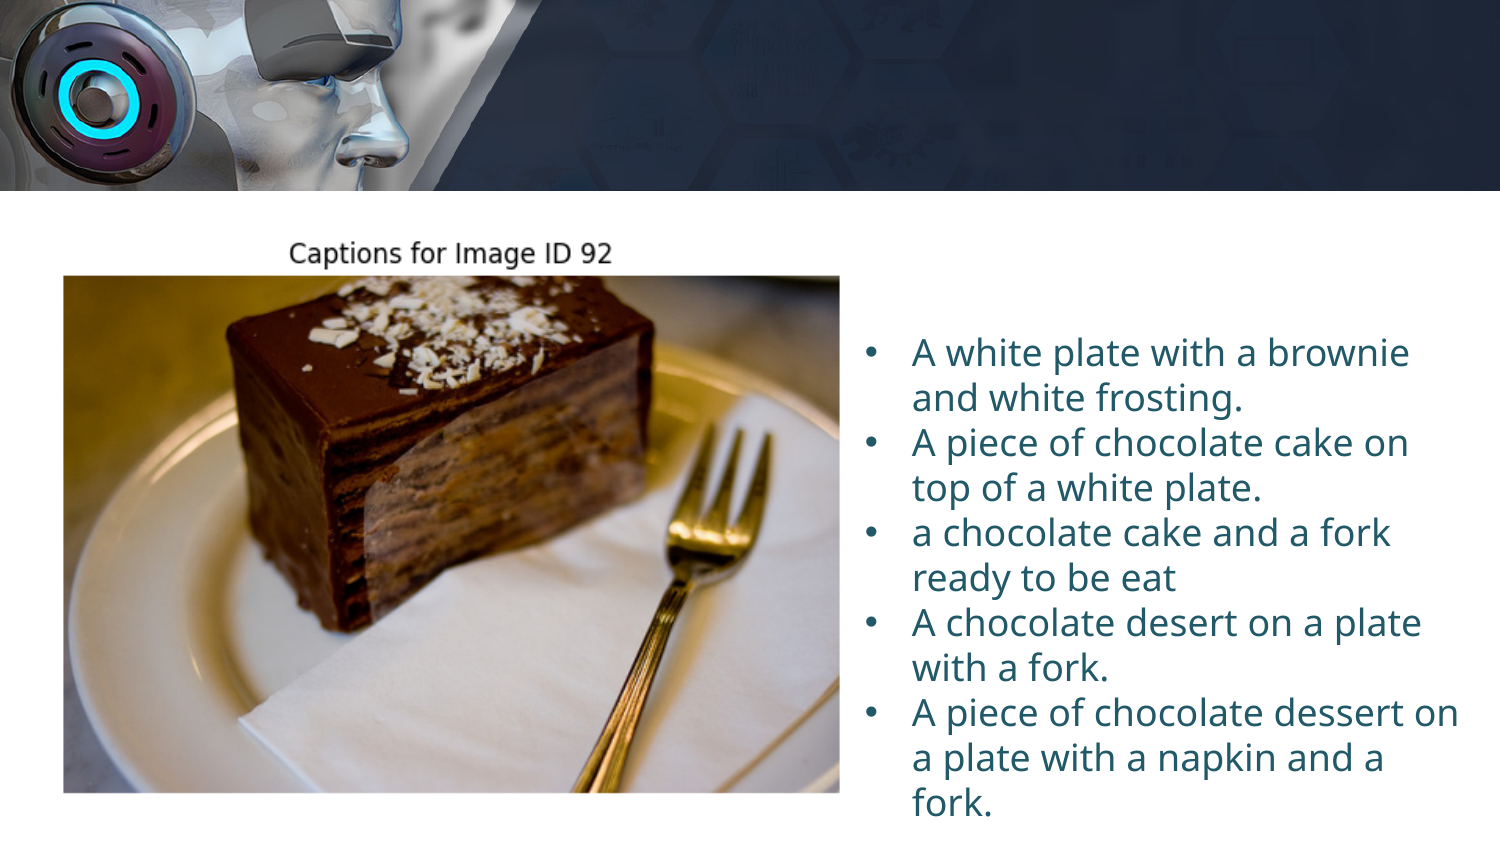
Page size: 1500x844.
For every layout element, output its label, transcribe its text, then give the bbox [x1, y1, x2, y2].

picture [0, 0, 1500, 844]
text_box A white plate with a brownie and white frosting. A piece of chocolate cake on top of a white plate. a chocolate cake and a fork ready to be eat A chocolate desert on a plate with a fork. A piece of chocolate dessert on a plate with a napkin and a fork. [850, 321, 1485, 832]
